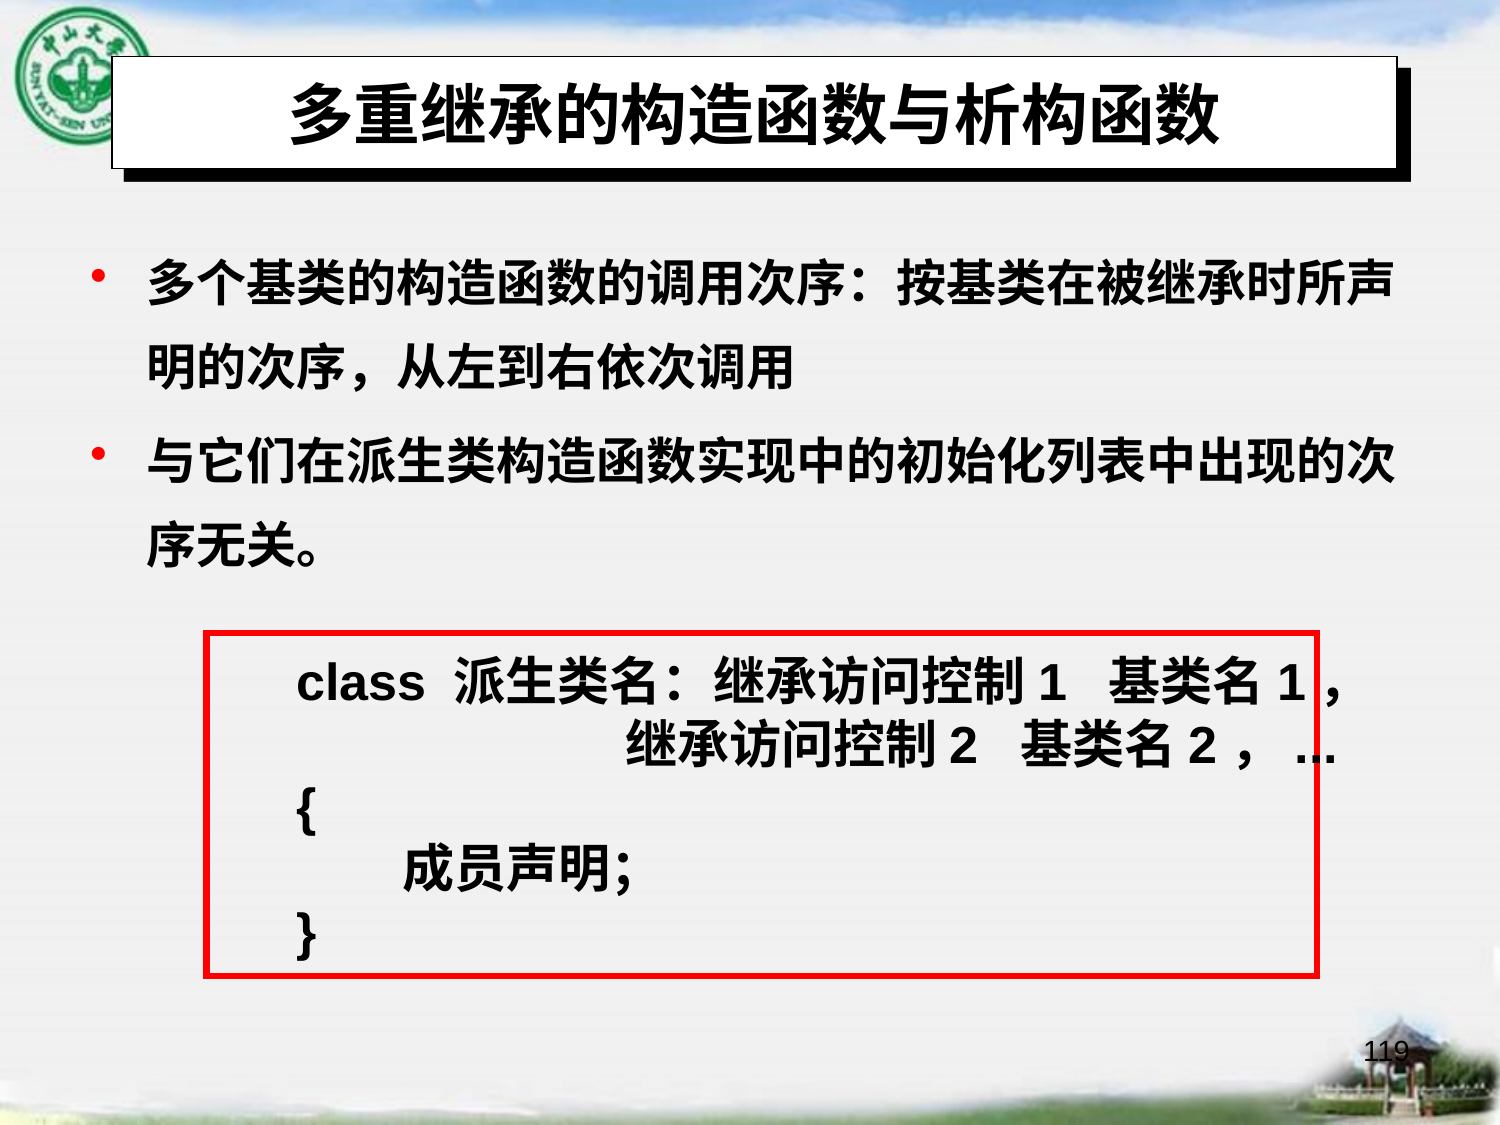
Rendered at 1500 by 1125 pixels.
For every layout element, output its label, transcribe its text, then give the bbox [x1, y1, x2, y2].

text_box class 派生类名：继承访问控制1 基类名1， 继承访问控制2 基类名2，... { 成员声明； } [206, 633, 1317, 976]
picture [0, 0, 1500, 1125]
list 多个基类的构造函数的调用次序：按基类在被继承时所声明的次序，从左到右依次调用 与它们在派生类构造函数实现中的初始化列表中出现的次序无关。 [74, 219, 1426, 1006]
title 多重继承的构造函数与析构函数 [111, 56, 1398, 169]
slide_number 119 [1074, 1024, 1426, 1103]
